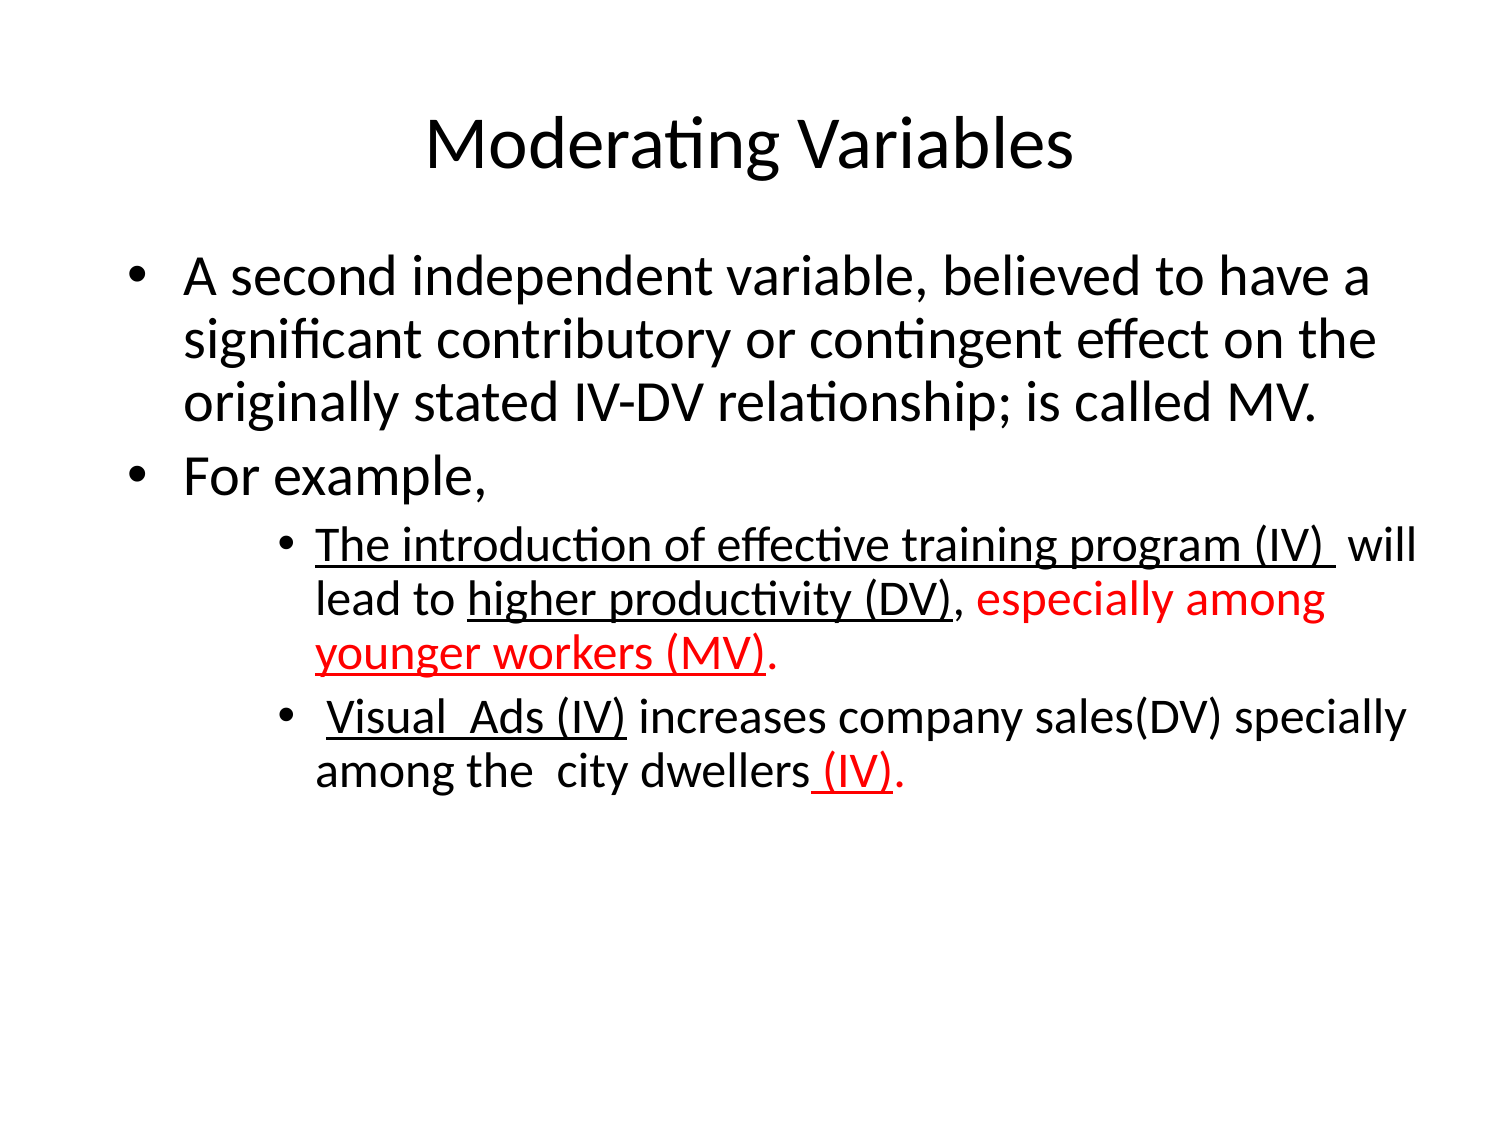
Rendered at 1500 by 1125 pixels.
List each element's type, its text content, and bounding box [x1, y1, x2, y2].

list A second independent variable, believed to have a significant contributory or contingent effect on the originally stated IV-DV relationship; is called MV. For example, The introduction of effective training program (IV) will lead to higher productivity (DV), especially among younger workers (MV). Visual Ads (IV) increases company sales(DV) specially among the city dwellers (IV). [112, 237, 1438, 1075]
title Moderating Variables [75, 45, 1425, 233]
